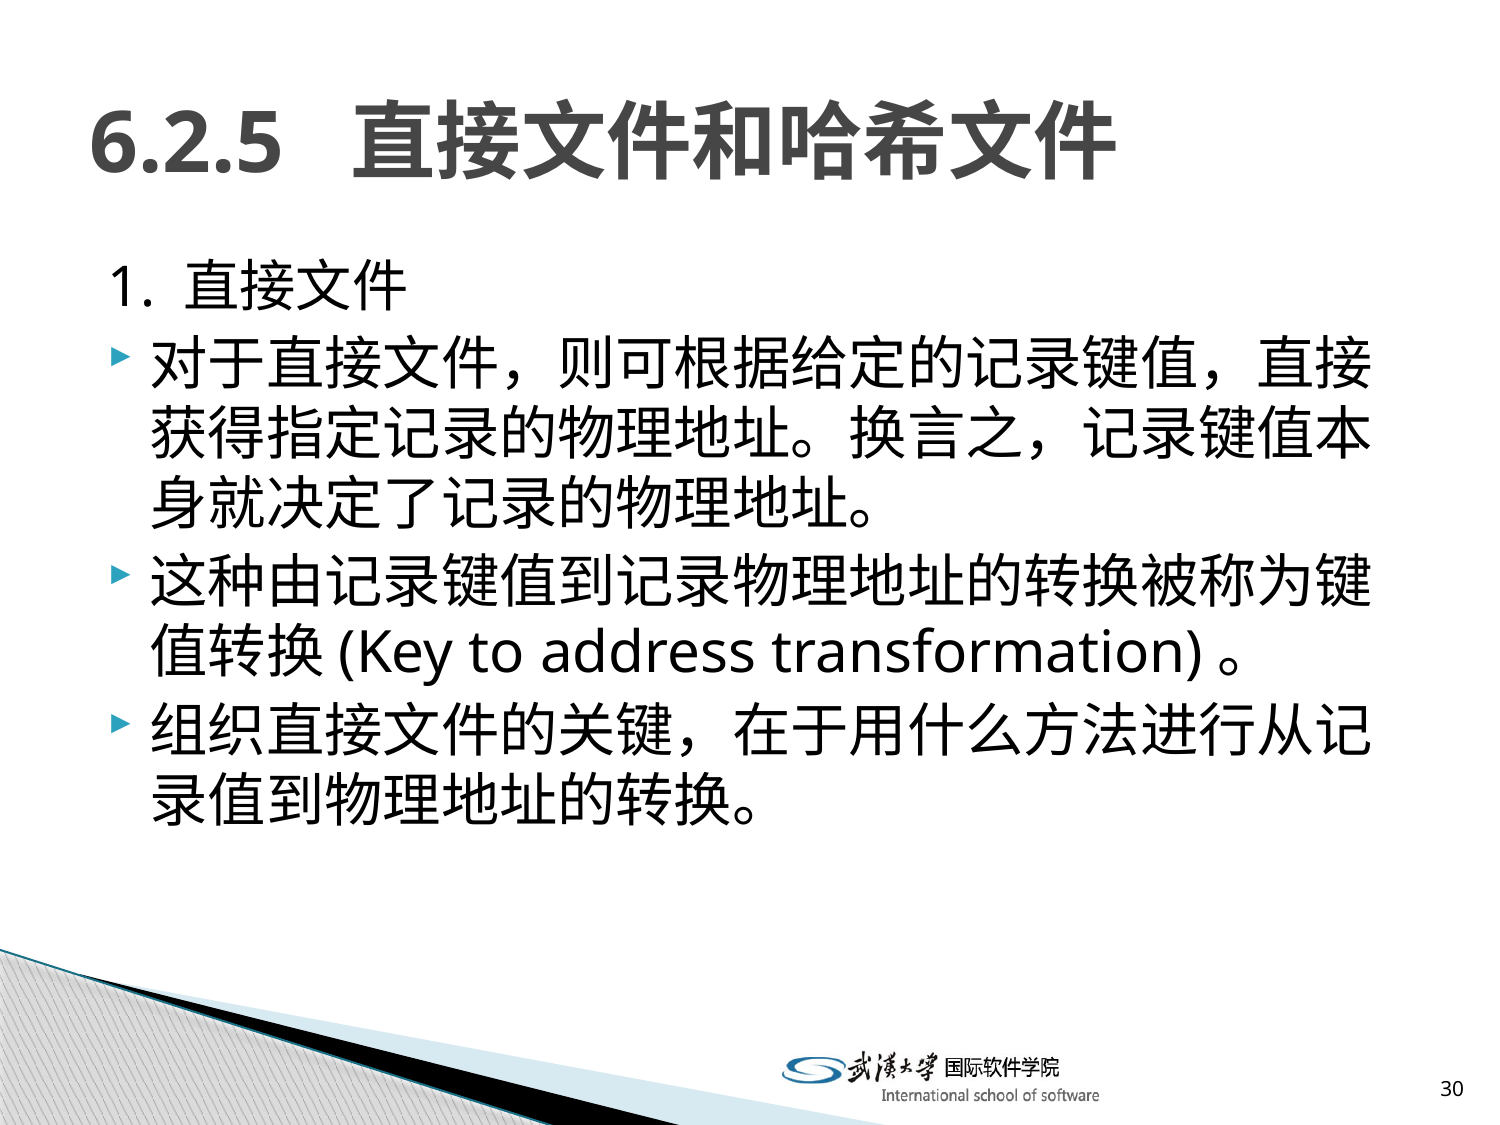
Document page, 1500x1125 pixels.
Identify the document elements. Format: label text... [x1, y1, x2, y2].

slide_number 30 [1418, 1051, 1479, 1112]
picture [773, 1046, 1117, 1103]
list 1. 直接文件 对于直接文件，则可根据给定的记录键值，直接获得指定记录的物理地址。换言之，记录键值本身就决定了记录的物理地址。 这种由记录键值到记录物理地址的转换被称为键值转换(Key to address transformation)。 组织直接文件的关键，在于用什么方法进行从记录值到物理地址的转换。 [74, 242, 1426, 986]
title 6.2.5 直接文件和哈希文件 [75, 45, 1425, 233]
